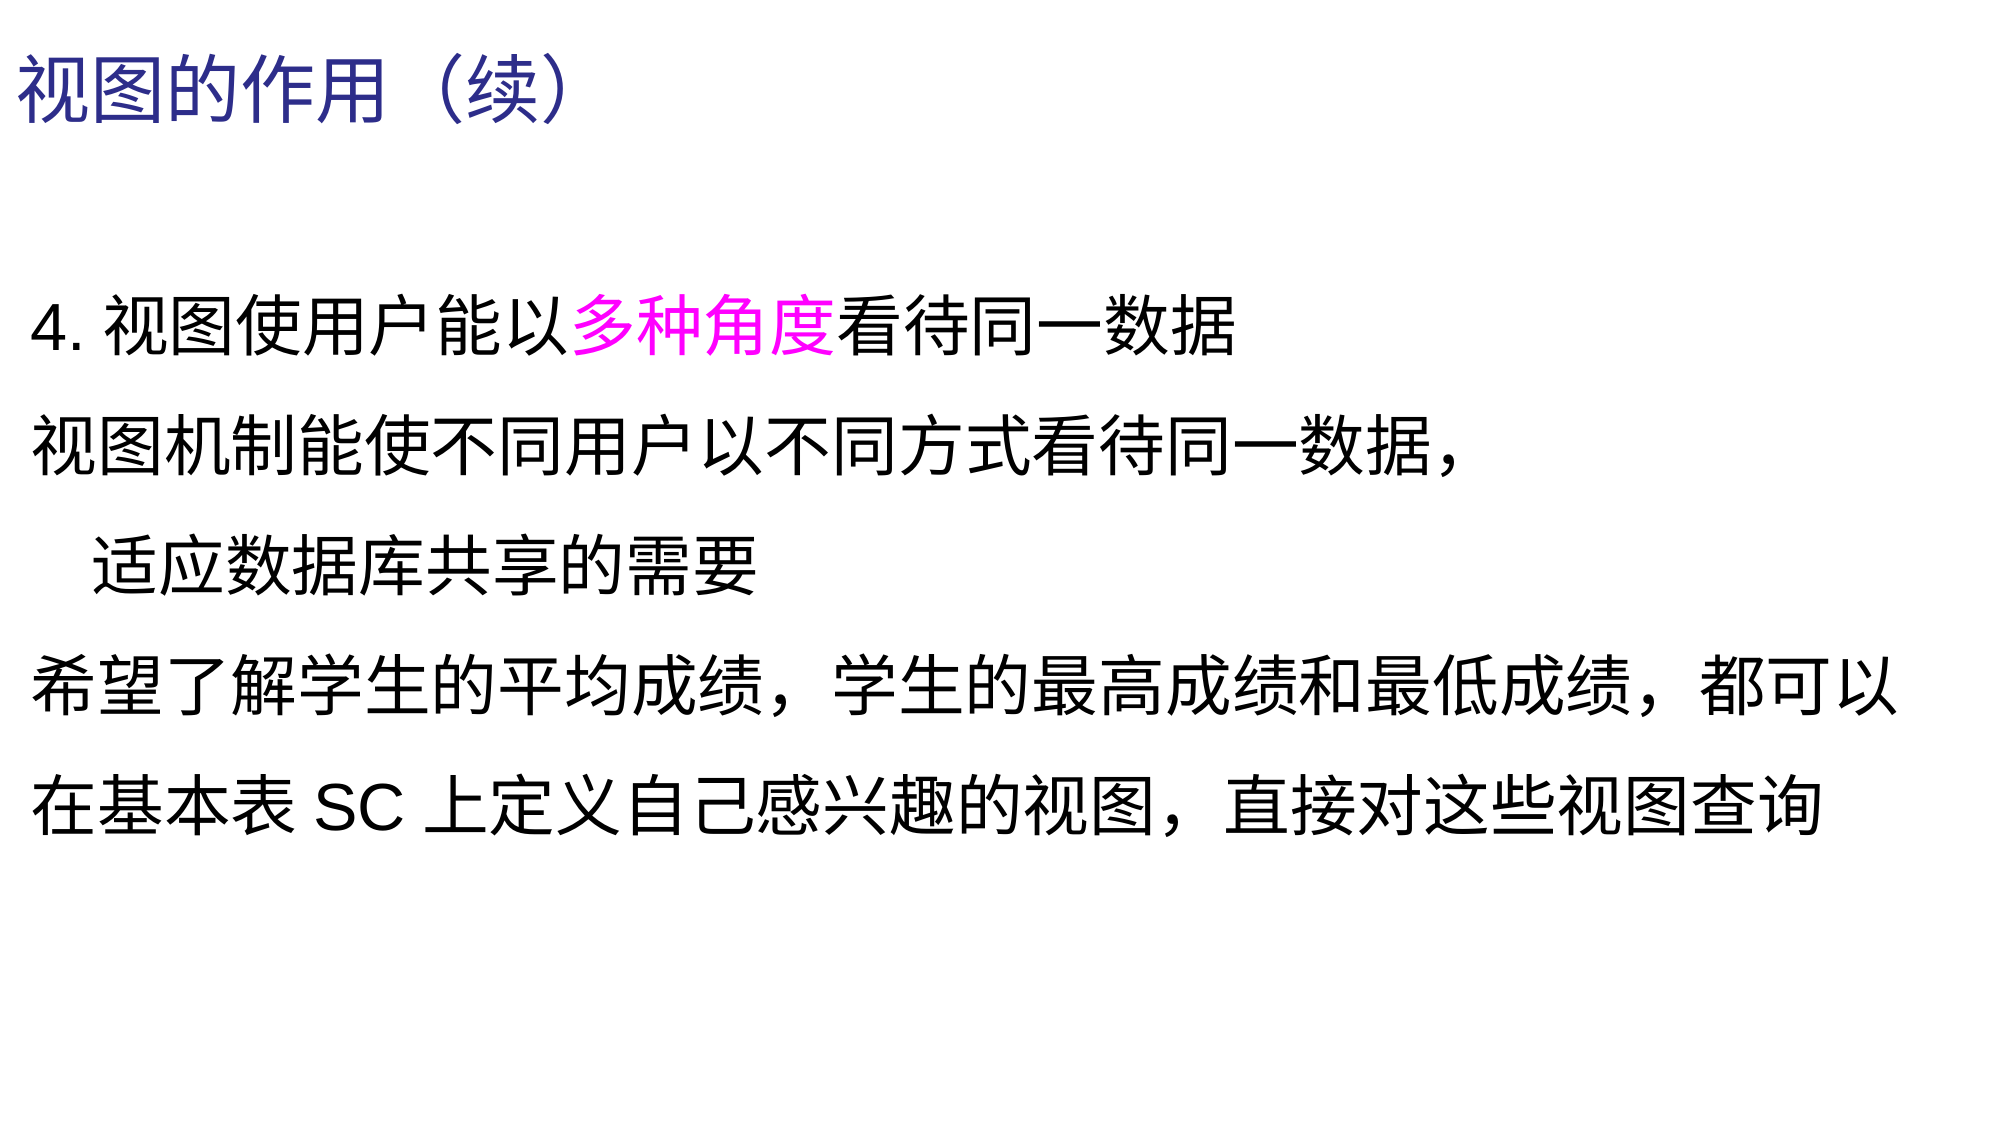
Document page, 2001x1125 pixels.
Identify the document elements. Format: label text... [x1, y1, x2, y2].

list 4.视图使用户能以多种角度看待同一数据 视图机制能使不同用户以不同方式看待同一数据， 适应数据库共享的需要 希望了解学生的平均成绩，学生的最高成绩和最低成绩，都可以在基本表SC上定义自己感兴趣的视图，直接对这些视图查询 [15, 145, 1967, 1062]
title 视图的作用（续） [0, 0, 1800, 181]
